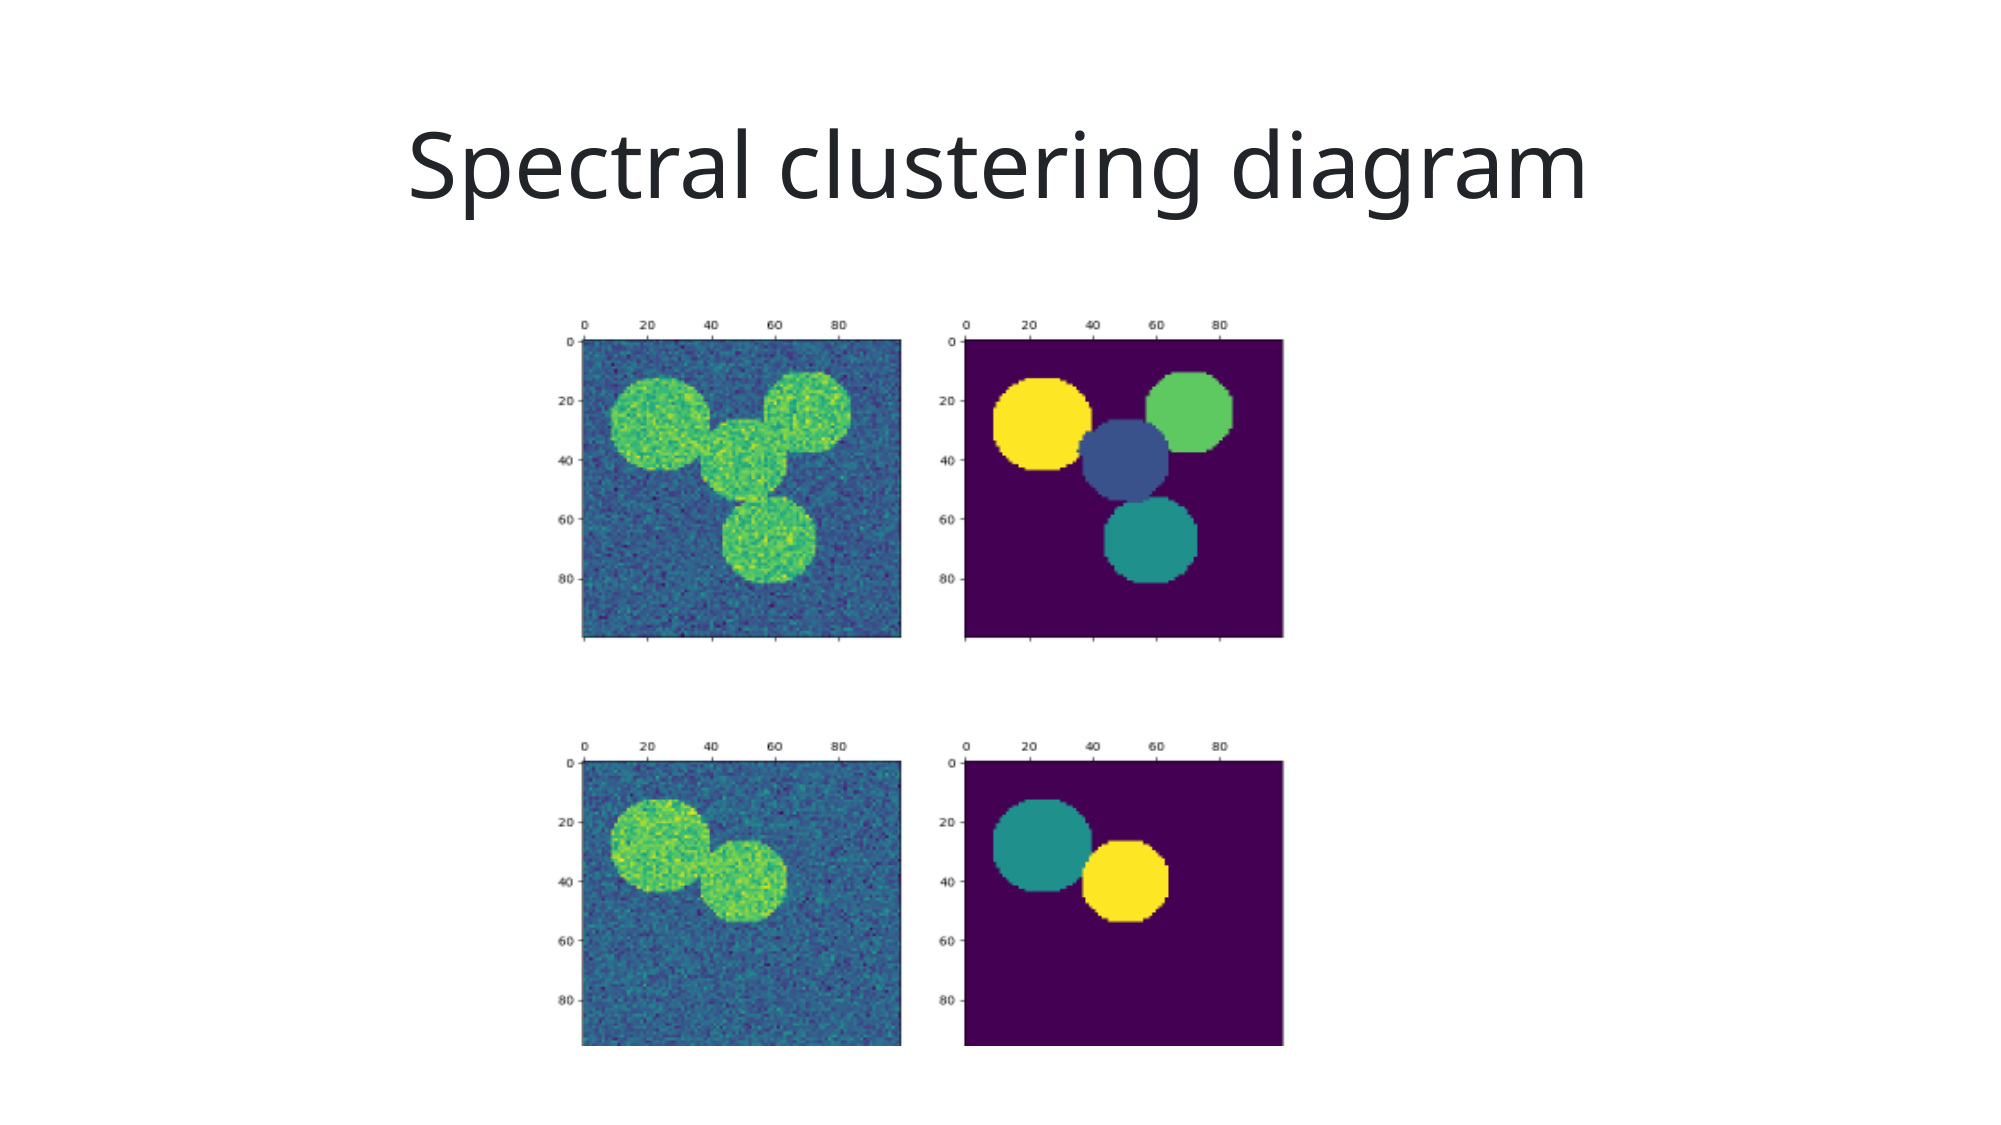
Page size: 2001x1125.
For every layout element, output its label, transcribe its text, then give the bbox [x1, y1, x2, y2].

title Spectral clustering diagram [137, 59, 1863, 278]
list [452, 306, 1418, 1046]
